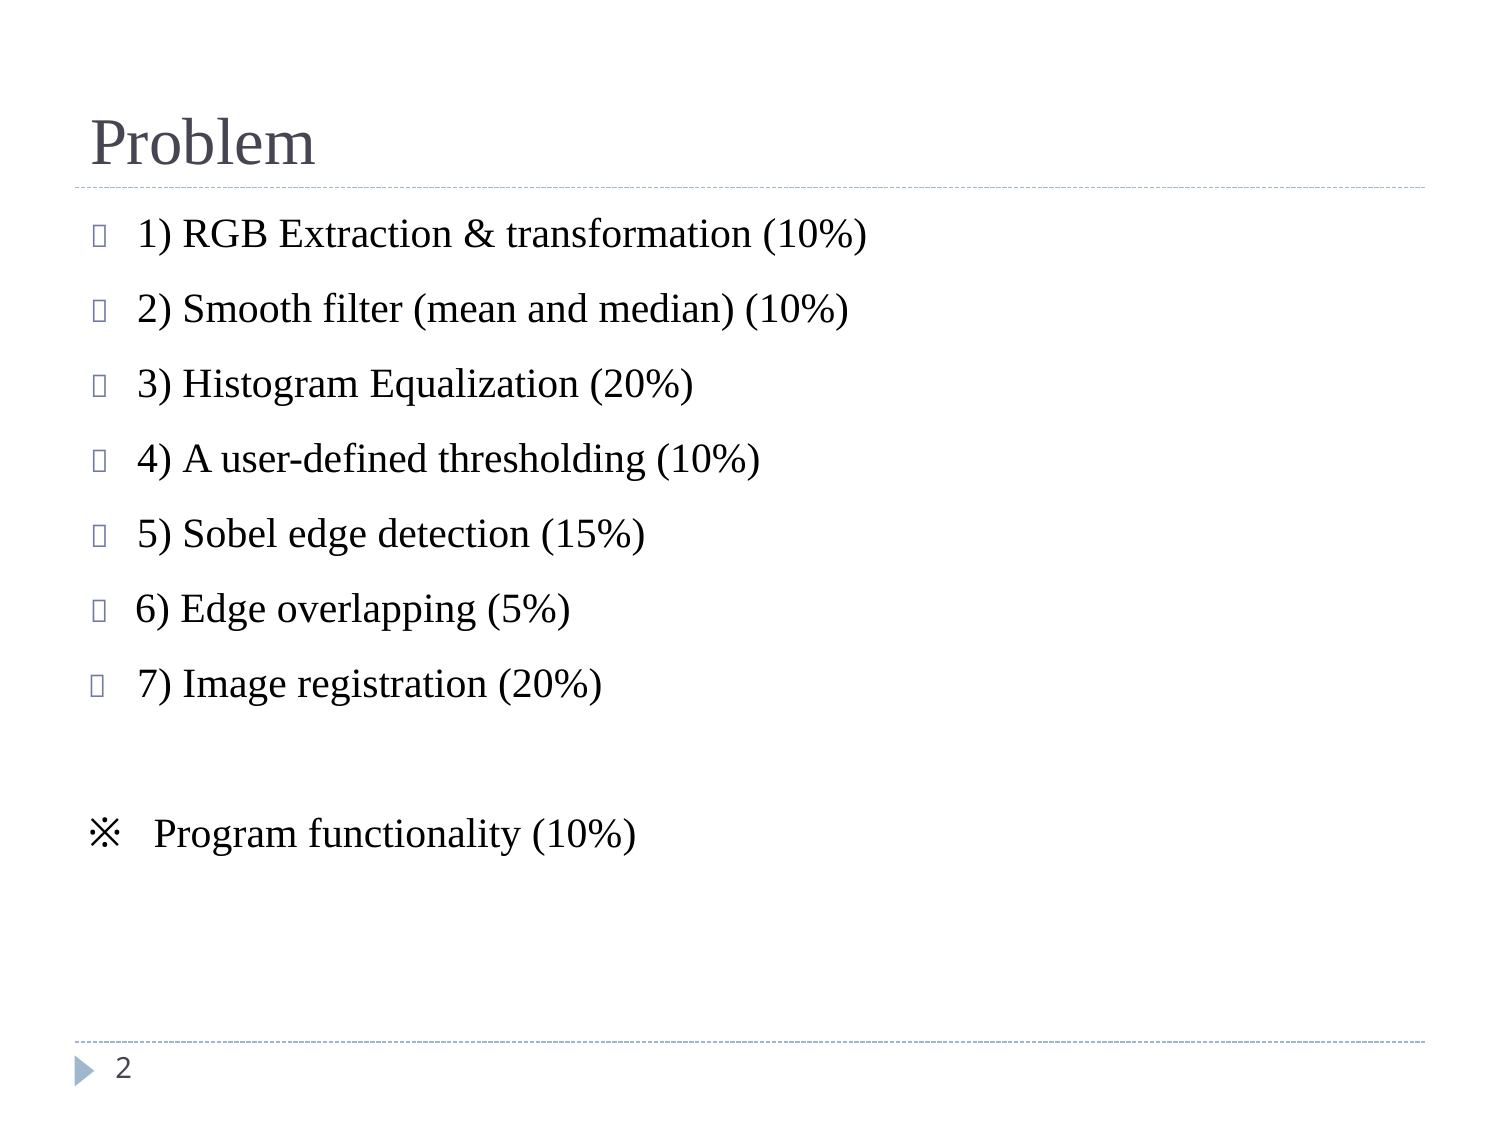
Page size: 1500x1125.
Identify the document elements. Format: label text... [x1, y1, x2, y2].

text_box  1) RGB Extraction & transformation (10%)  2) Smooth filter (mean and median) (10%)  3) Histogram Equalization (20%)  4) A user-defined thresholding (10%)  5) Sobel edge detection (15%)  6) Edge overlapping (5%)  7) Image registration (20%) ※ Program functionality (10%) [87, 179, 1418, 932]
title Problem [87, 95, 319, 179]
slide_number 2 [111, 1049, 150, 1125]
